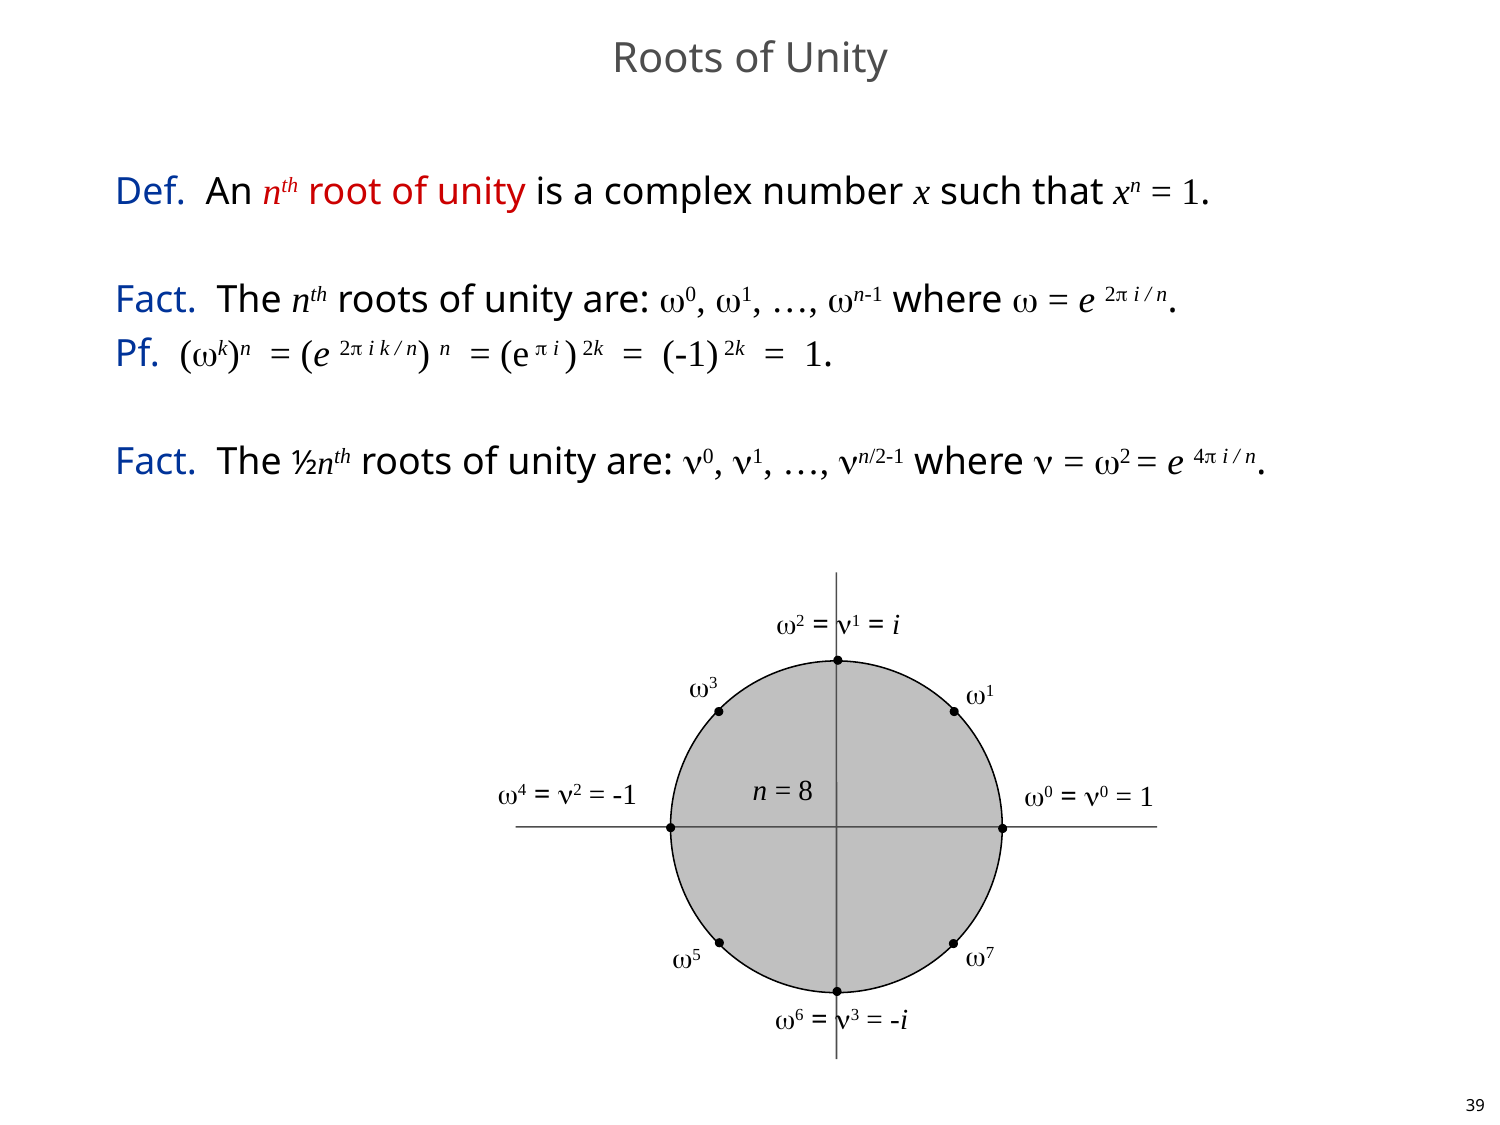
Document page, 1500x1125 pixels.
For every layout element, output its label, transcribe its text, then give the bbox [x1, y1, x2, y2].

text_box [670, 827, 836, 992]
title Roots of Unity [0, 24, 1500, 100]
text_box n = 8 [737, 763, 829, 814]
text_box [837, 660, 1003, 826]
text_box 0 = 0 = 1 [1009, 769, 1170, 820]
text_box 2 = 1 = i [761, 598, 916, 649]
text_box [998, 824, 1007, 833]
text_box 7 [950, 930, 1017, 981]
text_box [950, 707, 958, 716]
text_box 5 [657, 931, 724, 982]
text_box 3 [673, 660, 733, 711]
text_box [715, 938, 724, 947]
text_box 1 [950, 668, 1010, 719]
slide_number 39 [1187, 1087, 1500, 1125]
text_box [670, 660, 836, 826]
text_box [666, 823, 675, 832]
text_box [715, 707, 723, 716]
text_box [837, 827, 1003, 992]
text_box 4 = 2 = -1 [482, 767, 653, 818]
text_box [949, 939, 958, 948]
list Def. An nth root of unity is a complex number x such that xn = 1. Fact. The nth roots of unity are: 0, 1, …, n-1 where  = e 2 i / n. Pf. (k)n = (e 2 i k / n) n = (e  i ) 2k = (-1) 2k = 1. Fact. The ½nth roots of unity are: 0, 1, …, n/2-1 where  = 2 = e 4 i / n. [99, 149, 1388, 1038]
text_box [833, 987, 841, 996]
text_box 6 = 3 = -i [759, 992, 924, 1043]
text_box [834, 656, 842, 665]
